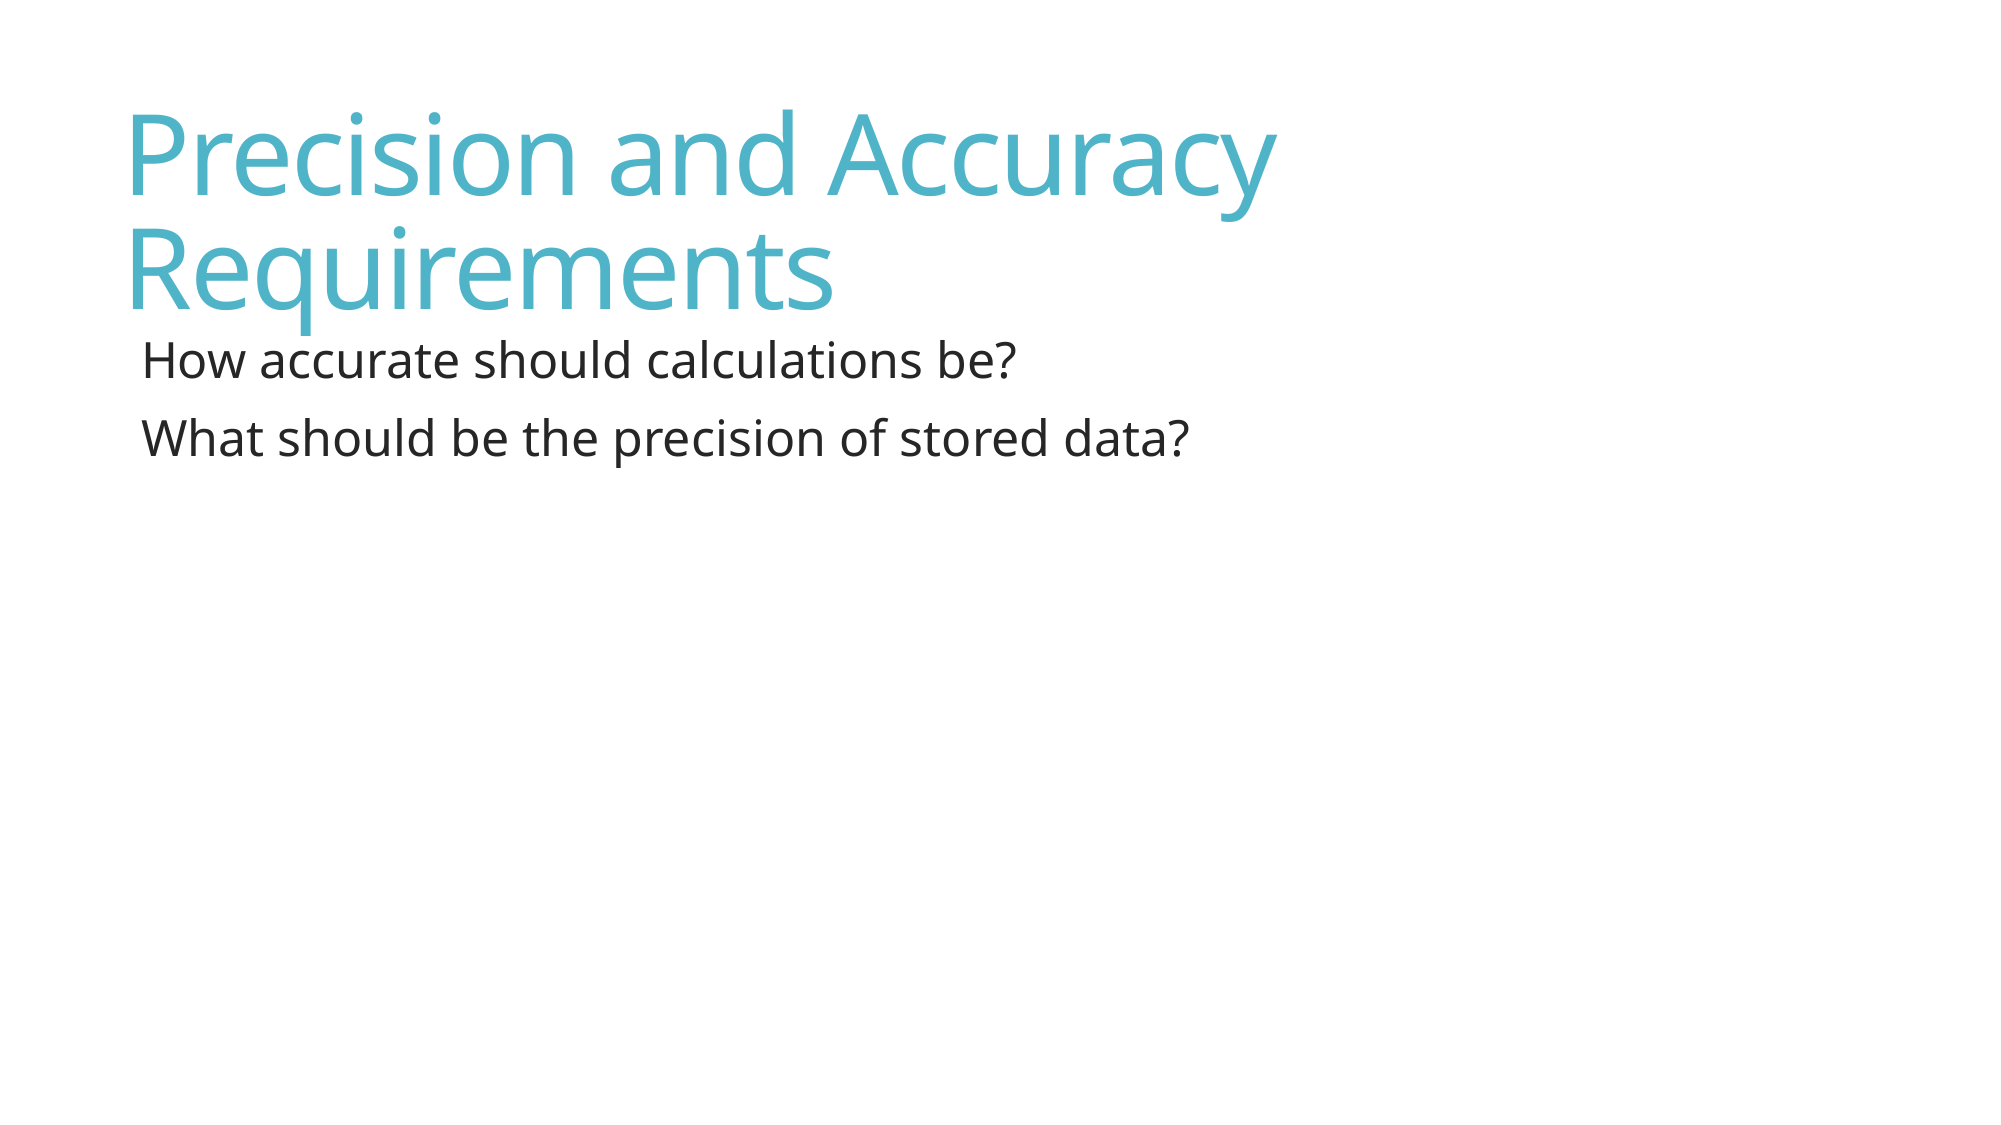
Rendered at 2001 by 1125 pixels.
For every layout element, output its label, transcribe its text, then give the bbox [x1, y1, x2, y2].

title Precision and Accuracy Requirements [107, 81, 1875, 354]
list How accurate should calculations be? What should be the precision of stored data? [111, 329, 1876, 948]
